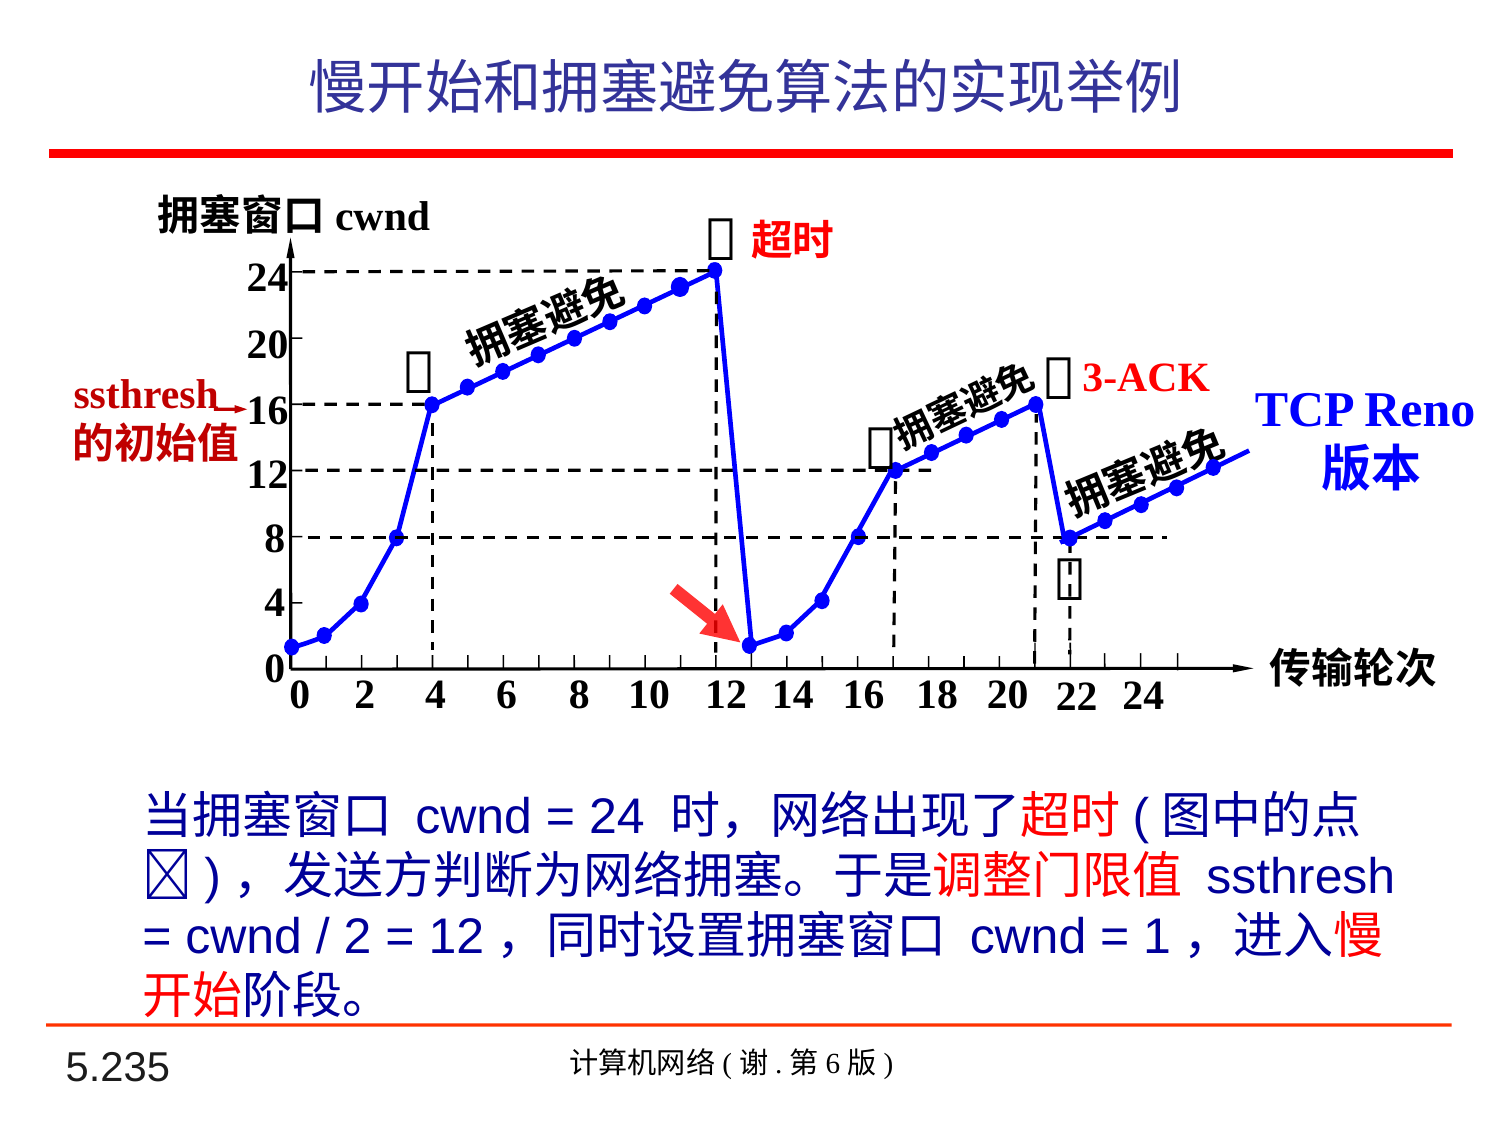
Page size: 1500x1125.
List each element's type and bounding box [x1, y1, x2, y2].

title [58, 33, 1447, 137]
text_box [127, 775, 1438, 1031]
text_box [41, 181, 1500, 727]
